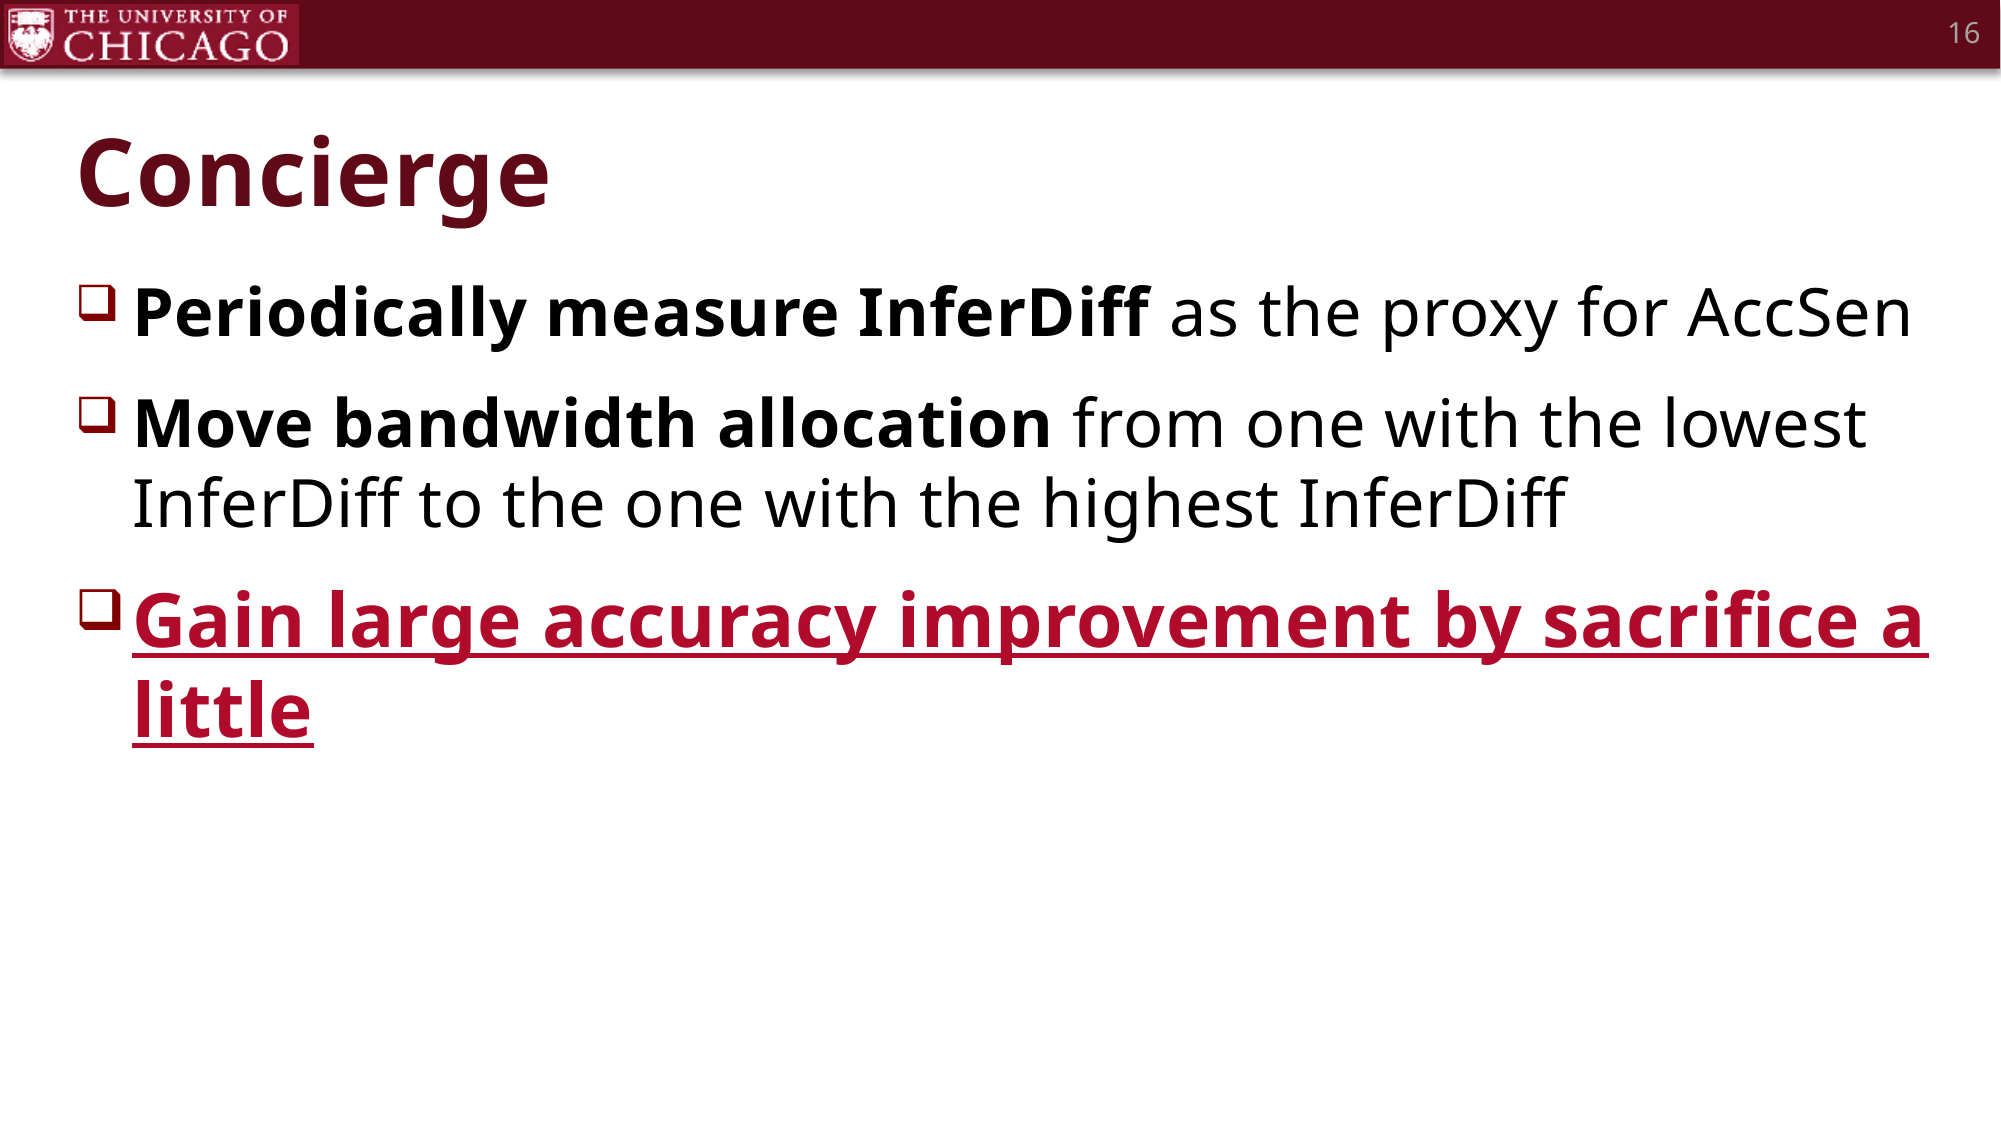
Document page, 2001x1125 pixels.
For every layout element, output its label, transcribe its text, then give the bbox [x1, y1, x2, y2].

list Periodically measure InferDiff as the proxy for AccSen Move bandwidth allocation from one with the lowest InferDiff to the one with the highest InferDiff Gain large accuracy improvement by sacrifice a little [60, 262, 1947, 1102]
slide_number 16 [1820, 4, 1996, 65]
title Concierge [60, 45, 1947, 233]
picture [4, 4, 299, 65]
